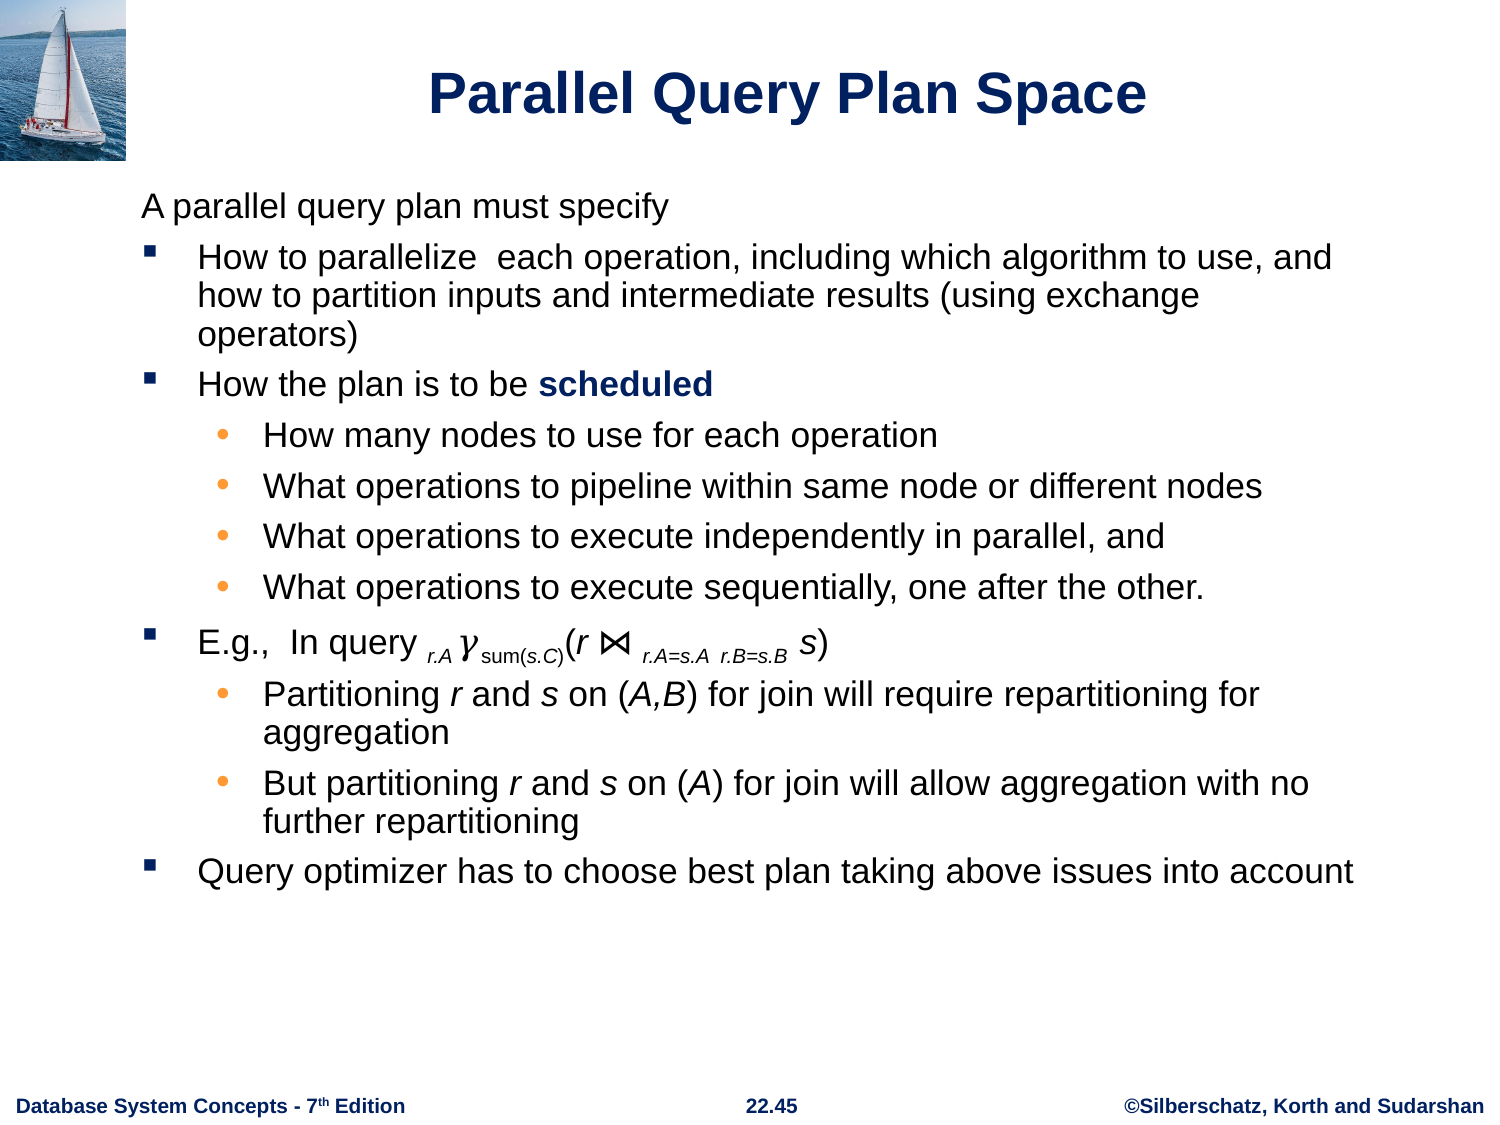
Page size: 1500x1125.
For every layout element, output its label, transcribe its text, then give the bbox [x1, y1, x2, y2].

title Parallel Query Plan Space [125, 18, 1452, 133]
list A parallel query plan must specify How to parallelize each operation, including which algorithm to use, and how to partition inputs and intermediate results (using exchange operators) How the plan is to be scheduled How many nodes to use for each operation What operations to pipeline within same node or different nodes What operations to execute independently in parallel, and What operations to execute sequentially, one after the other. E.g., In query r.A 𝛾sum(s.C)(r ⋈ r.A=s.A r.B=s.B s) Partitioning r and s on (A,B) for join will require repartitioning for aggregation But partitioning r and s on (A) for join will allow aggregation with no further repartitioning Query optimizer has to choose best plan taking above issues into account [126, 180, 1381, 1062]
picture [0, 0, 126, 161]
